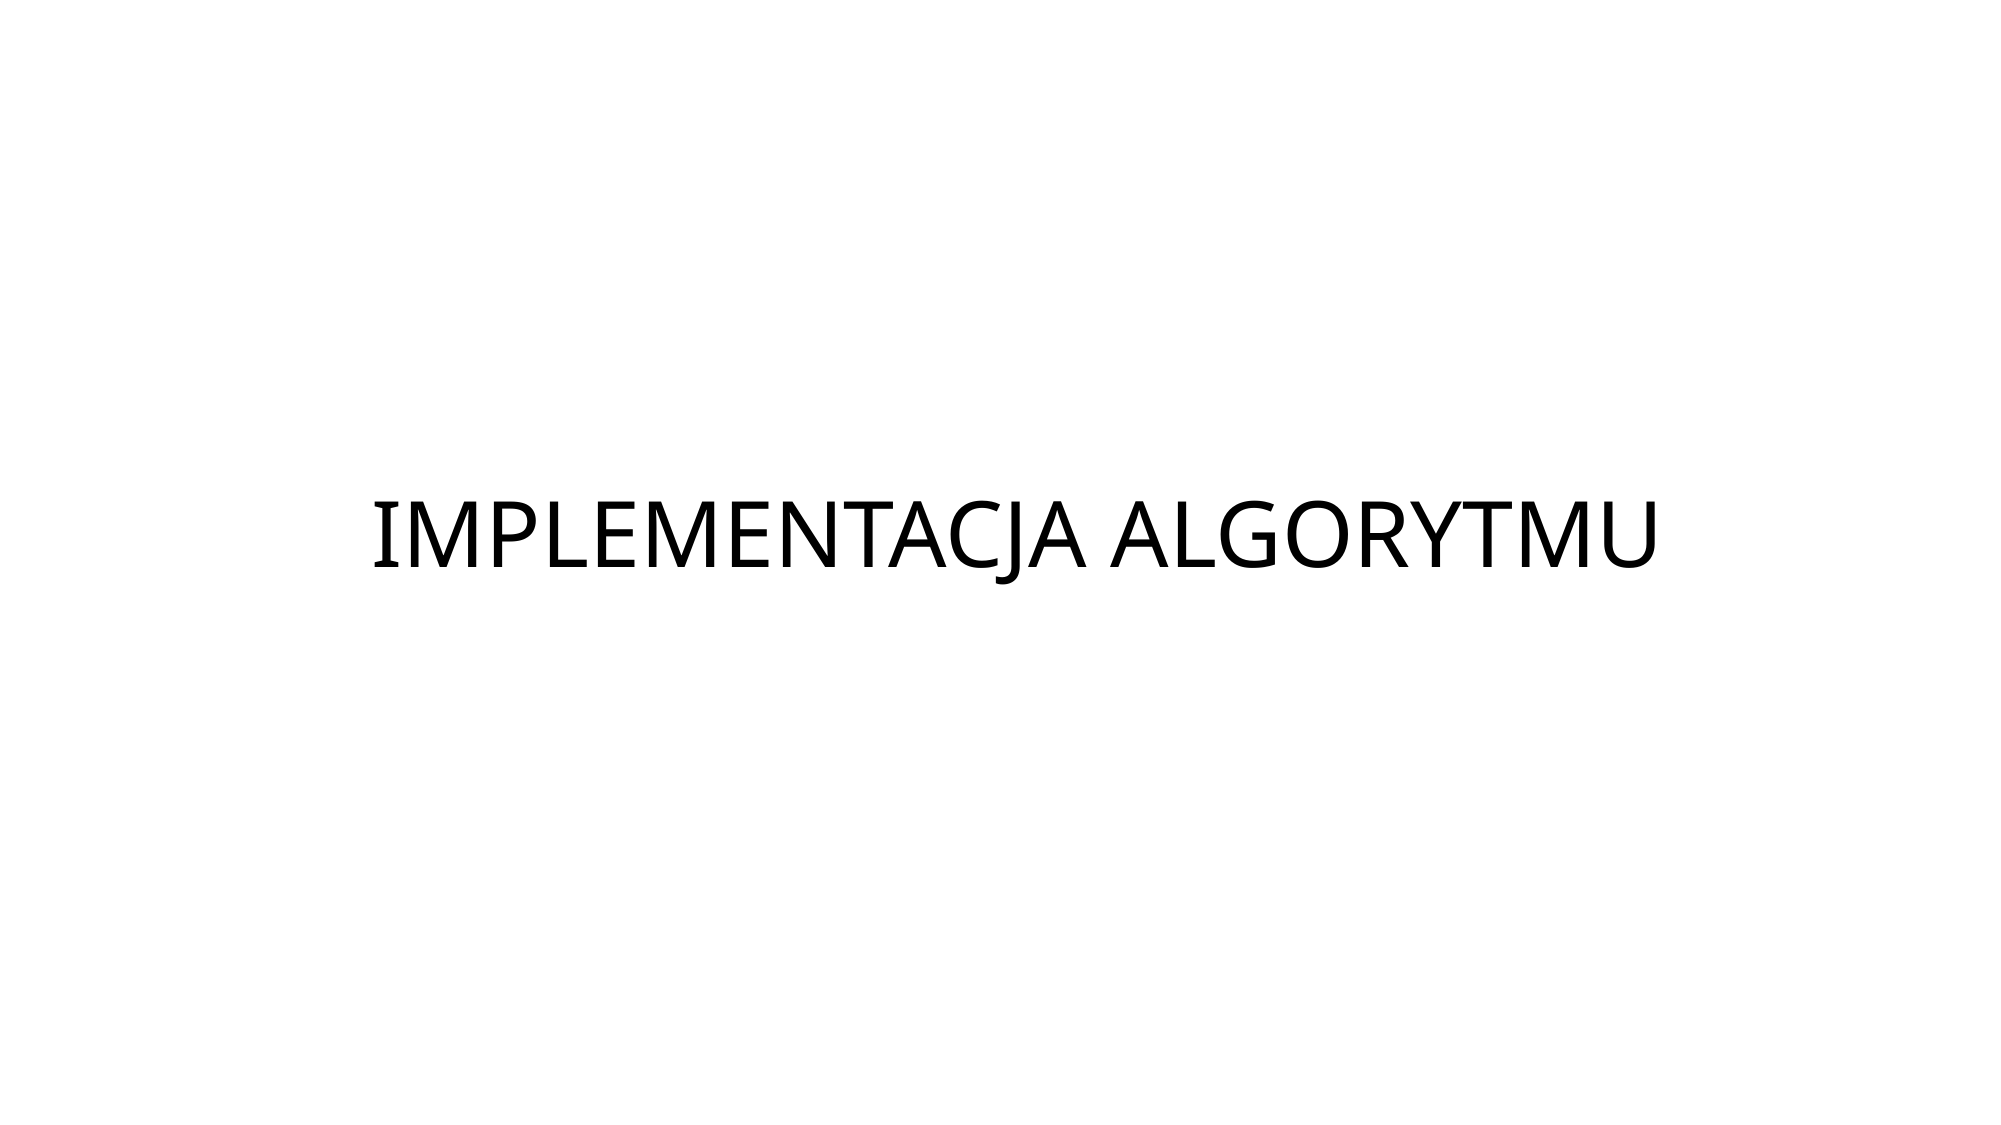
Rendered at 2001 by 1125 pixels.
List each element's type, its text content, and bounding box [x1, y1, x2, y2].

title IMPLEMENTACJA ALGORYTMU [155, 429, 1881, 647]
